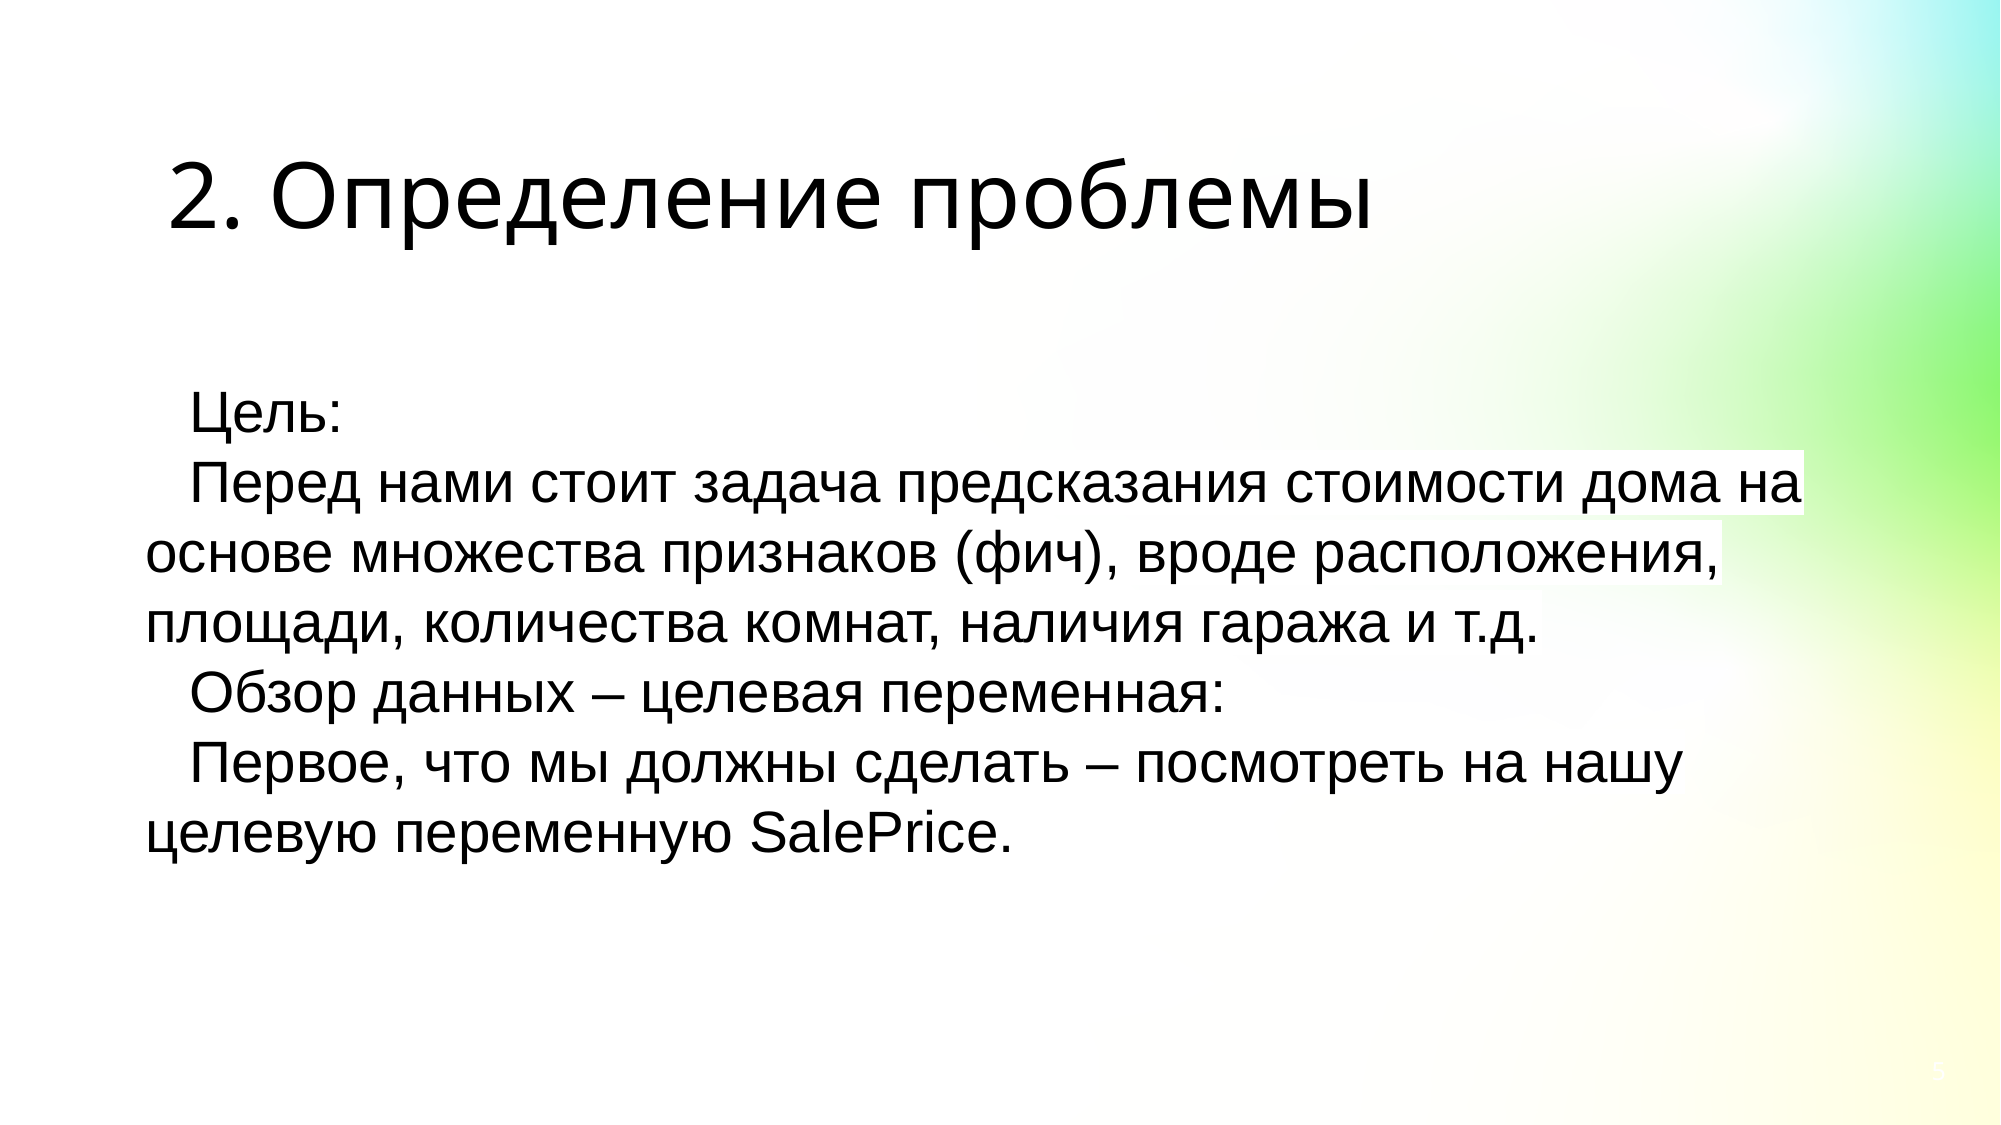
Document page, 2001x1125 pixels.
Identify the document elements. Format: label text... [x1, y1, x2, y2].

title 2. Определение проблемы [152, 74, 1913, 293]
picture [978, 0, 2000, 1124]
text_box Цель: Перед нами стоит задача предсказания стоимости дома на основе множества признаков (фич), вроде расположения, площади, количества комнат, наличия гаража и т.д. Обзор данных – целевая переменная: Первое, что мы должны сделать – посмотреть на нашу целевую переменную SalePrice. [130, 292, 1870, 946]
